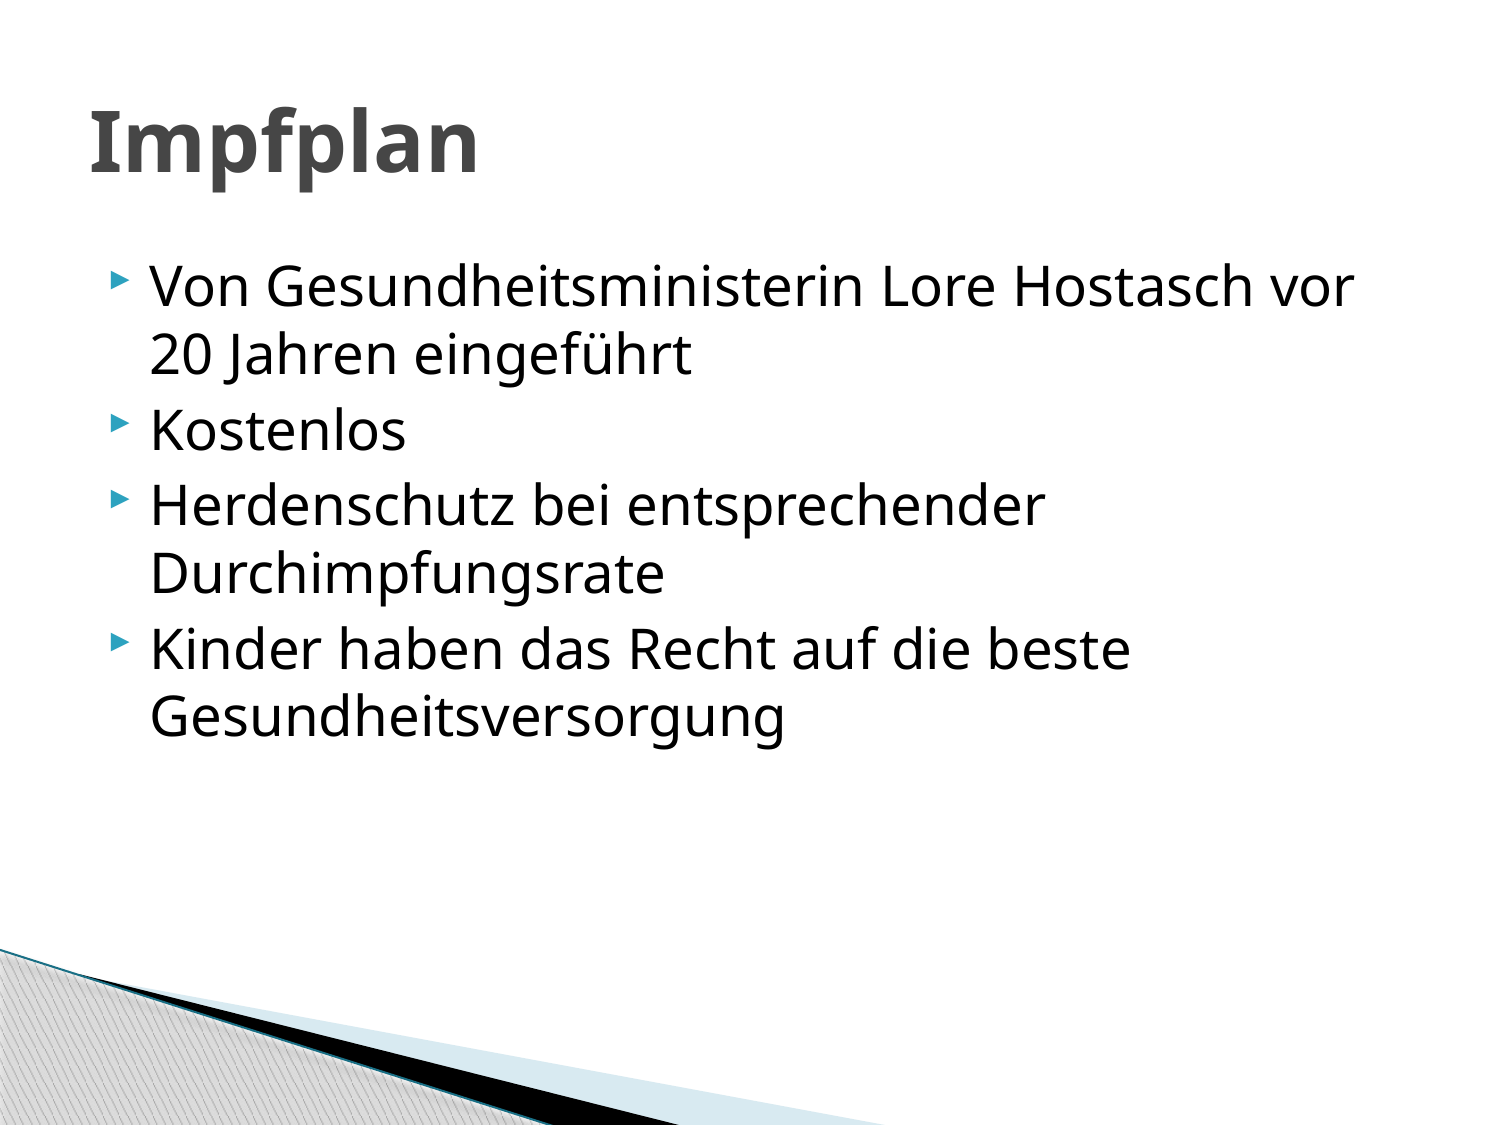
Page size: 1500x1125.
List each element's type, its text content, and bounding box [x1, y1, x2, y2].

title Impfplan [75, 45, 1425, 233]
list Von Gesundheitsministerin Lore Hostasch vor 20 Jahren eingeführt Kostenlos Herdenschutz bei entsprechender Durchimpfungsrate Kinder haben das Recht auf die beste Gesundheitsversorgung [75, 243, 1425, 986]
